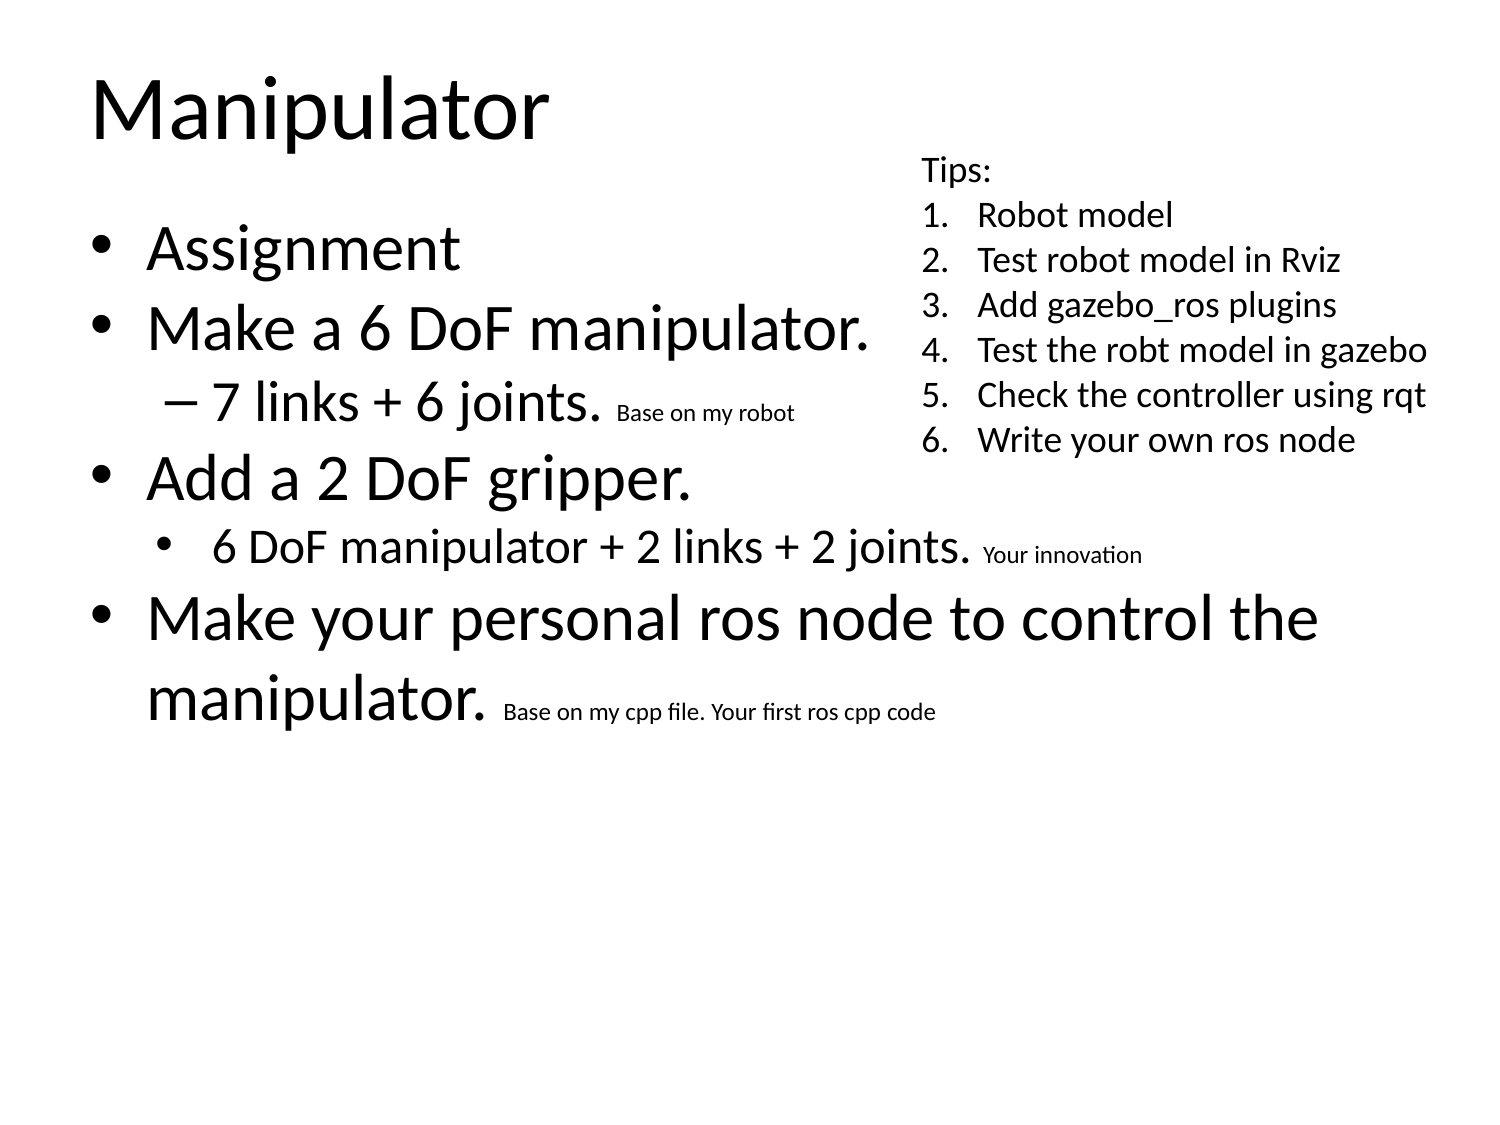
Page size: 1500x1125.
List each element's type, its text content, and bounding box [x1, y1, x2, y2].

text_box Assignment Make a 6 DoF manipulator. 7 links + 6 joints. Base on my robot Add a 2 DoF gripper. 6 DoF manipulator + 2 links + 2 joints. Your innovation Make your personal ros node to control the manipulator. Base on my cpp file. Your first ros cpp code [75, 196, 1425, 988]
text_box Manipulator [75, 45, 1425, 161]
text_box Tips: Robot model Test robot model in Rviz Add gazebo_ros plugins Test the robt model in gazebo Check the controller using rqt Write your own ros node [906, 137, 1500, 468]
